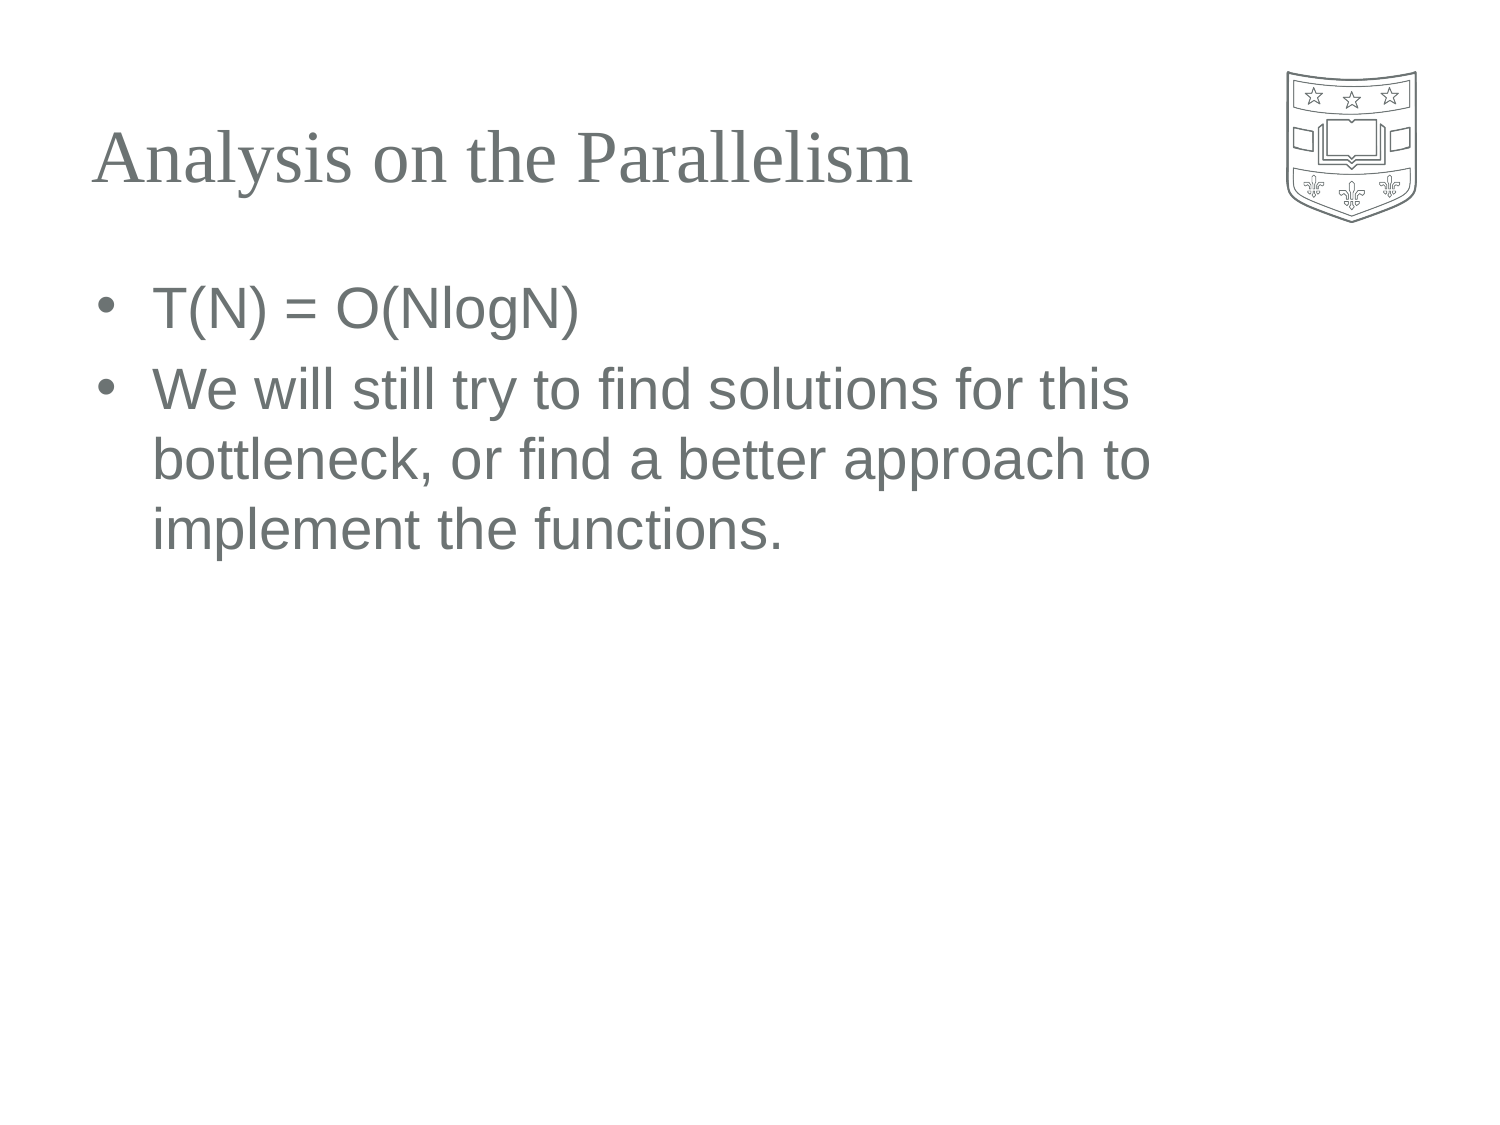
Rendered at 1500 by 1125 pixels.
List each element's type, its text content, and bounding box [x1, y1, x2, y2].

title Analysis on the Parallelism [76, 71, 1264, 233]
picture [1286, 71, 1417, 223]
list T(N) = O(NlogN) We will still try to find solutions for this bottleneck, or find a better approach to implement the functions. [81, 262, 1417, 1047]
